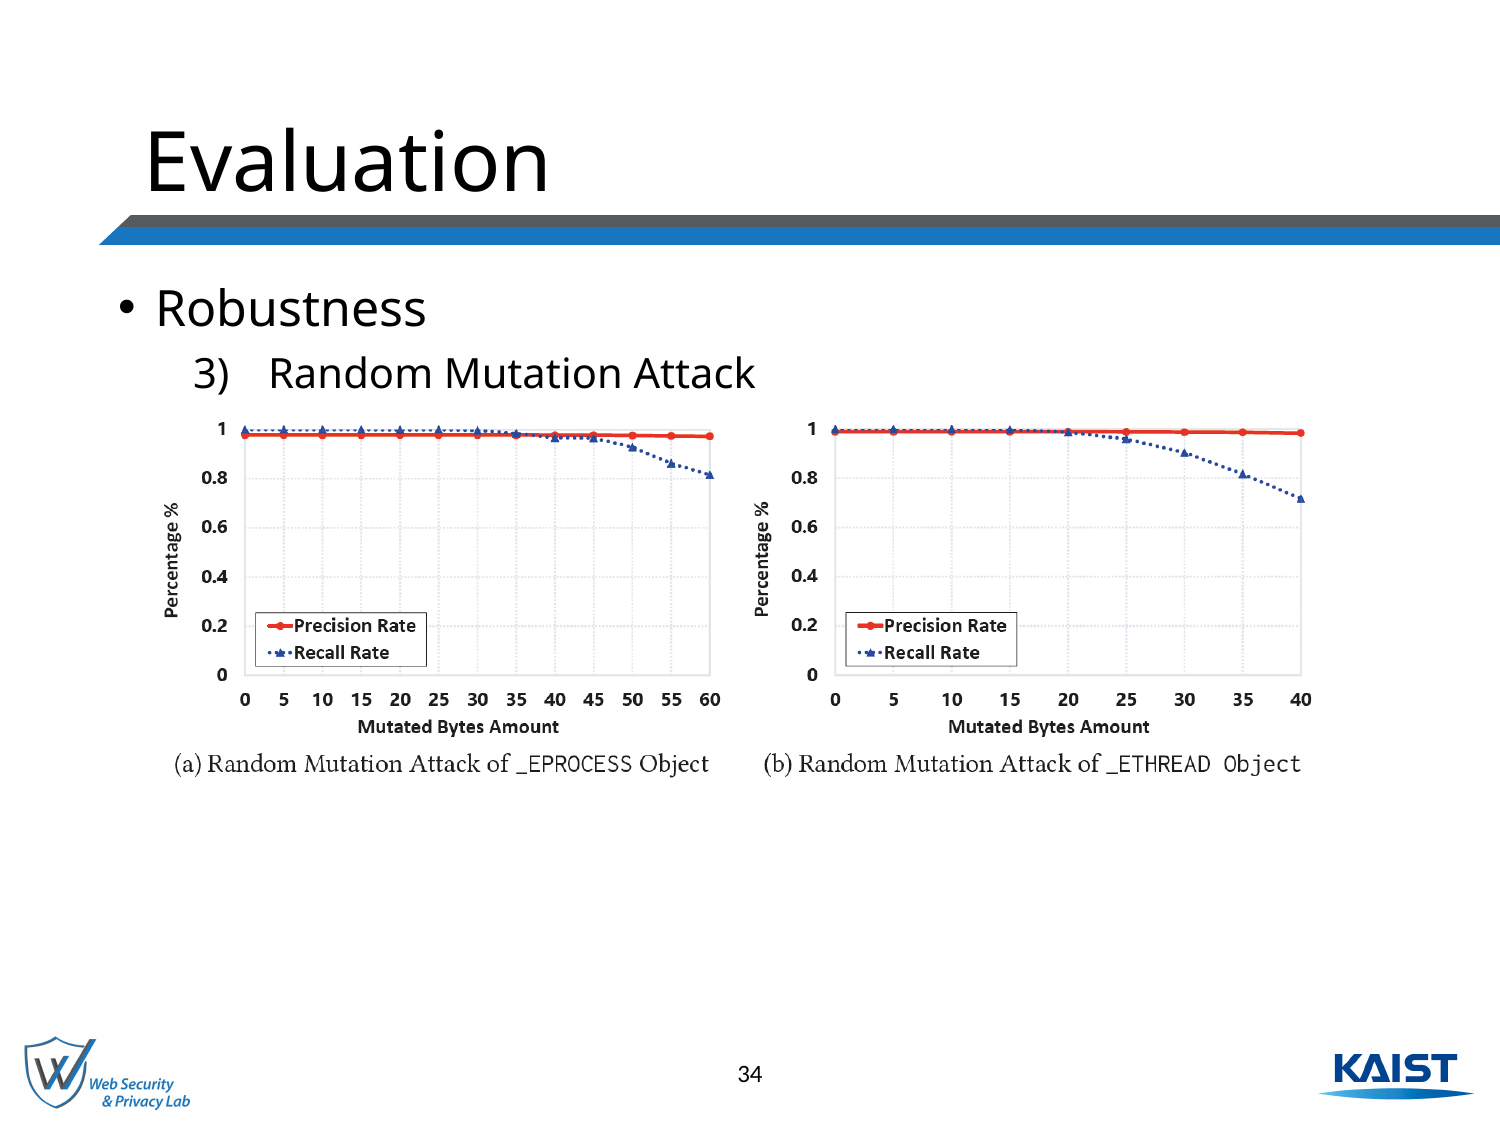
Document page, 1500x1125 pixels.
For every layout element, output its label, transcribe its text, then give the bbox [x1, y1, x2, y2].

title Evaluation [129, 70, 1423, 217]
slide_number 34 [581, 1042, 919, 1103]
picture [1303, 1050, 1489, 1103]
picture [160, 416, 1317, 790]
picture [19, 1029, 196, 1116]
list Robustness Random Mutation Attack The neural networks inherently tolerates small mutations due to robust features it learns from the training set Even when deep model fails, the remaining nodes can make cross-validation and collectively conclude the presence of an object [103, 268, 1480, 983]
